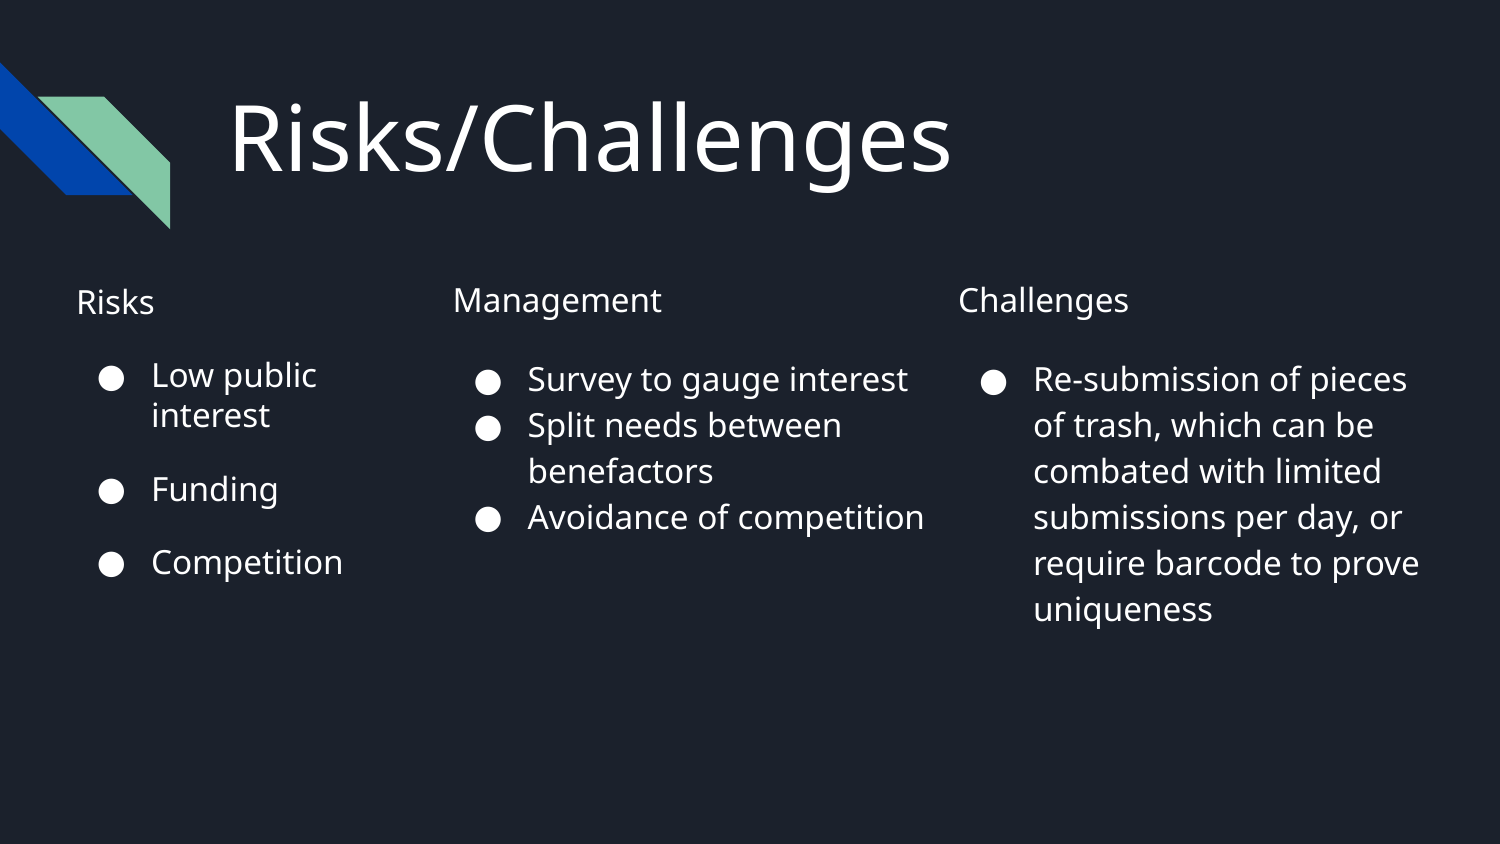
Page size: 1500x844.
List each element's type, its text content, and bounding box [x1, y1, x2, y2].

list Management Survey to gauge interest Split needs between benefactors Avoidance of competition [437, 258, 943, 799]
list Risks Low public interest Funding Competition [60, 266, 448, 807]
list Challenges Re-submission of pieces of trash, which can be combated with limited submissions per day, or require barcode to prove uniqueness [943, 258, 1449, 799]
title Risks/Challenges [212, 64, 1368, 215]
